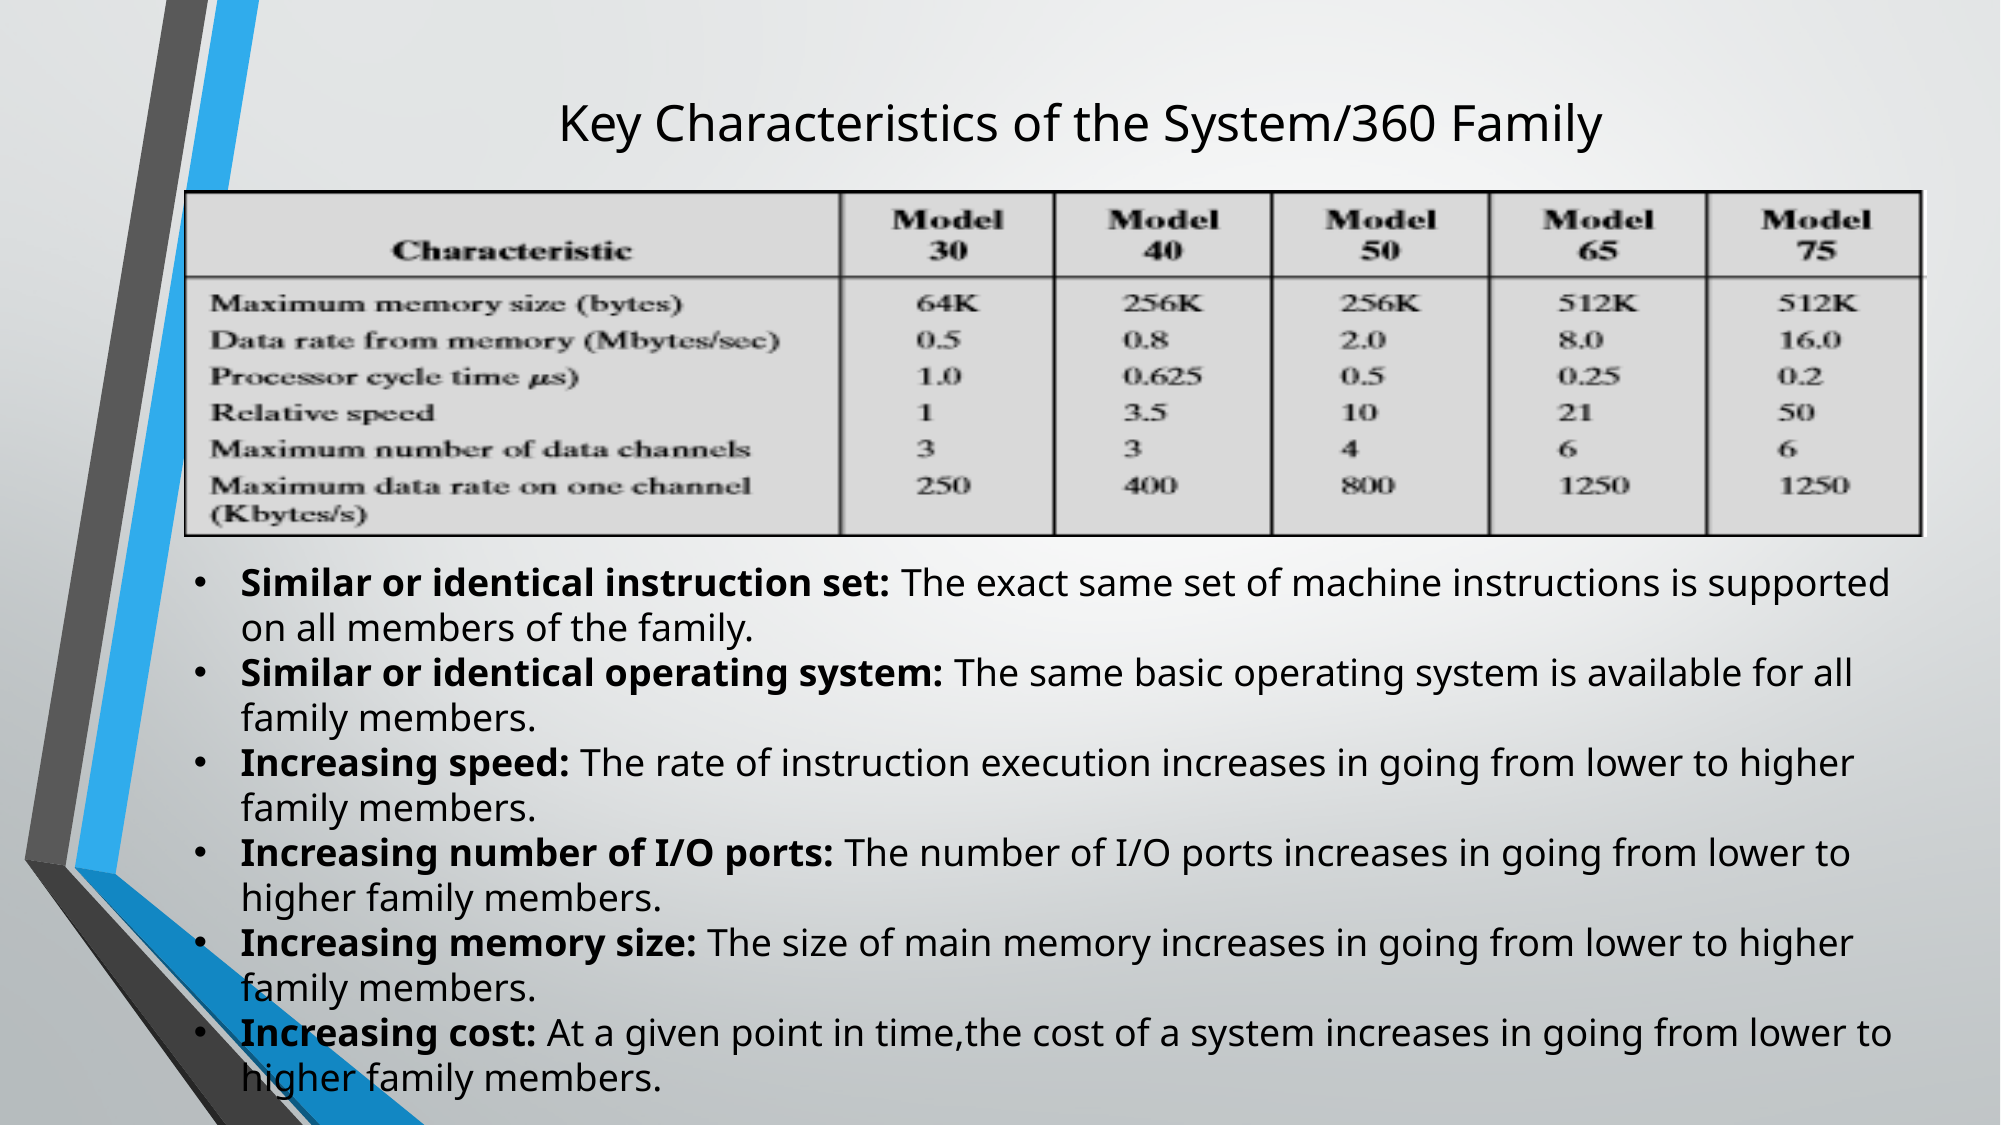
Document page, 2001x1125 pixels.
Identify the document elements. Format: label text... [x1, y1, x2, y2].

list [184, 190, 1927, 538]
title Key Characteristics of the System/360 Family [447, 67, 1714, 176]
text_box Similar or identical instruction set: The exact same set of machine instructions is supported on all members of the family. Similar or identical operating system: The same basic operating system is available for all family members. Increasing speed: The rate of instruction execution increases in going from lower to higher family members. Increasing number of I/O ports: The number of I/O ports increases in going from lower to higher family members. Increasing memory size: The size of main memory increases in going from lower to higher family members. Increasing cost: At a given point in time,the cost of a system increases in going from lower to higher family members. [179, 551, 1933, 1107]
